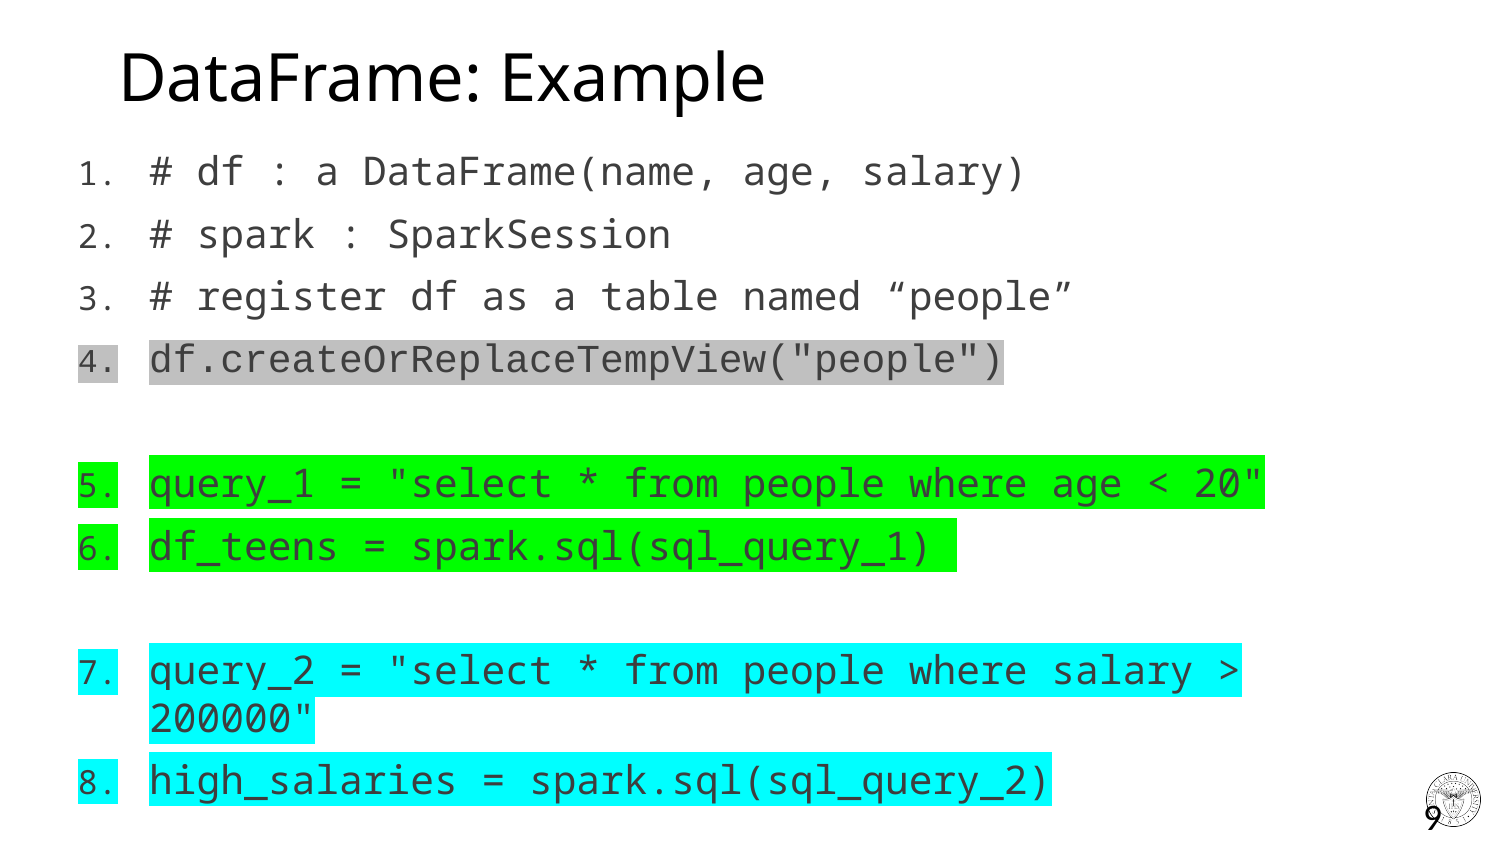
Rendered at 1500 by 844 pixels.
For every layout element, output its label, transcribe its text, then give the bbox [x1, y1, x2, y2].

picture [1434, 772, 1481, 785]
slide_number 9 [1408, 785, 1500, 830]
list # df : a DataFrame(name, age, salary) # spark : SparkSession # register df as a table named “people” df.createOrReplaceTempView("people") query_1 = "select * from people where age < 20" df_teens = spark.sql(sql_query_1) query_2 = "select * from people where salary > 200000" high_salaries = spark.sql(sql_query_2) [62, 138, 1434, 817]
title DataFrame: Example [103, 27, 1397, 124]
